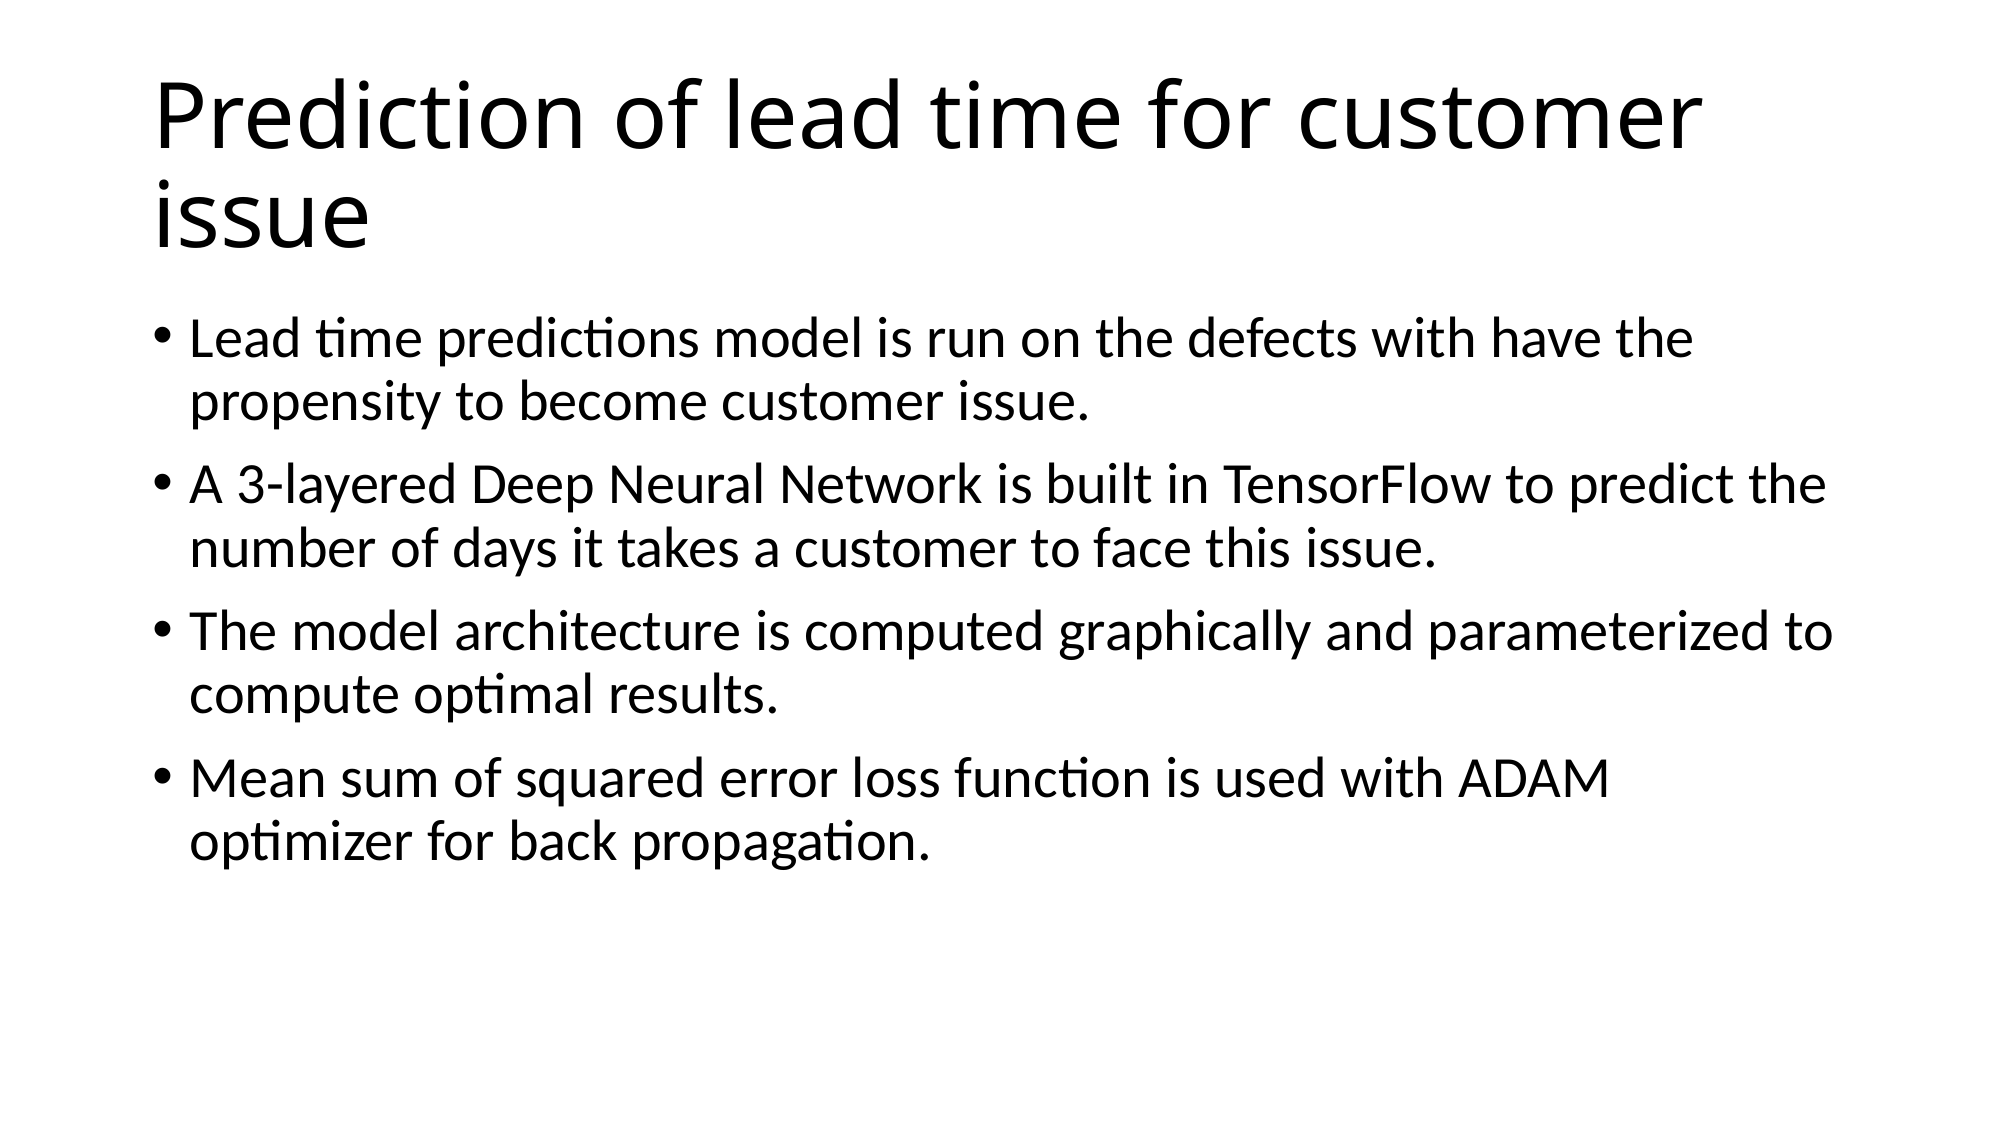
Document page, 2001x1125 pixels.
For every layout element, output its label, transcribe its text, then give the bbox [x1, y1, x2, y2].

title Prediction of lead time for customer issue [137, 59, 1863, 278]
list Lead time predictions model is run on the defects with have the propensity to become customer issue. A 3-layered Deep Neural Network is built in TensorFlow to predict the number of days it takes a customer to face this issue. The model architecture is computed graphically and parameterized to compute optimal results. Mean sum of squared error loss function is used with ADAM optimizer for back propagation. [137, 299, 1863, 1014]
